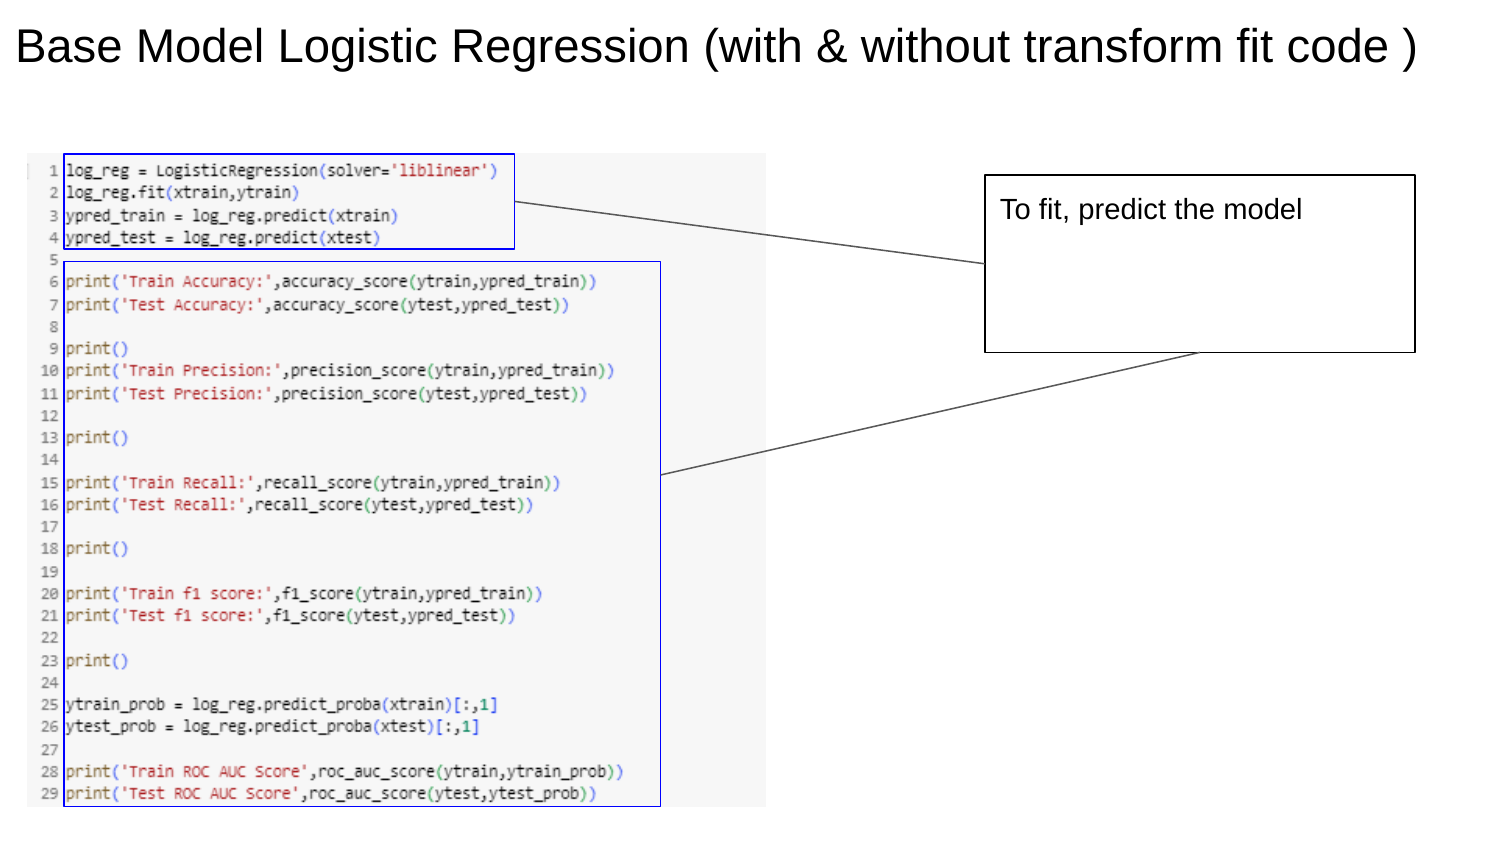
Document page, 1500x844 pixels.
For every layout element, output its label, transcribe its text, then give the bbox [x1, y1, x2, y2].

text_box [660, 352, 1201, 476]
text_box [514, 201, 986, 264]
title Base Model Logistic Regression (with & without transform fit code ) [0, 0, 1466, 142]
picture [26, 153, 766, 807]
text_box To fit, predict the model [984, 175, 1416, 353]
